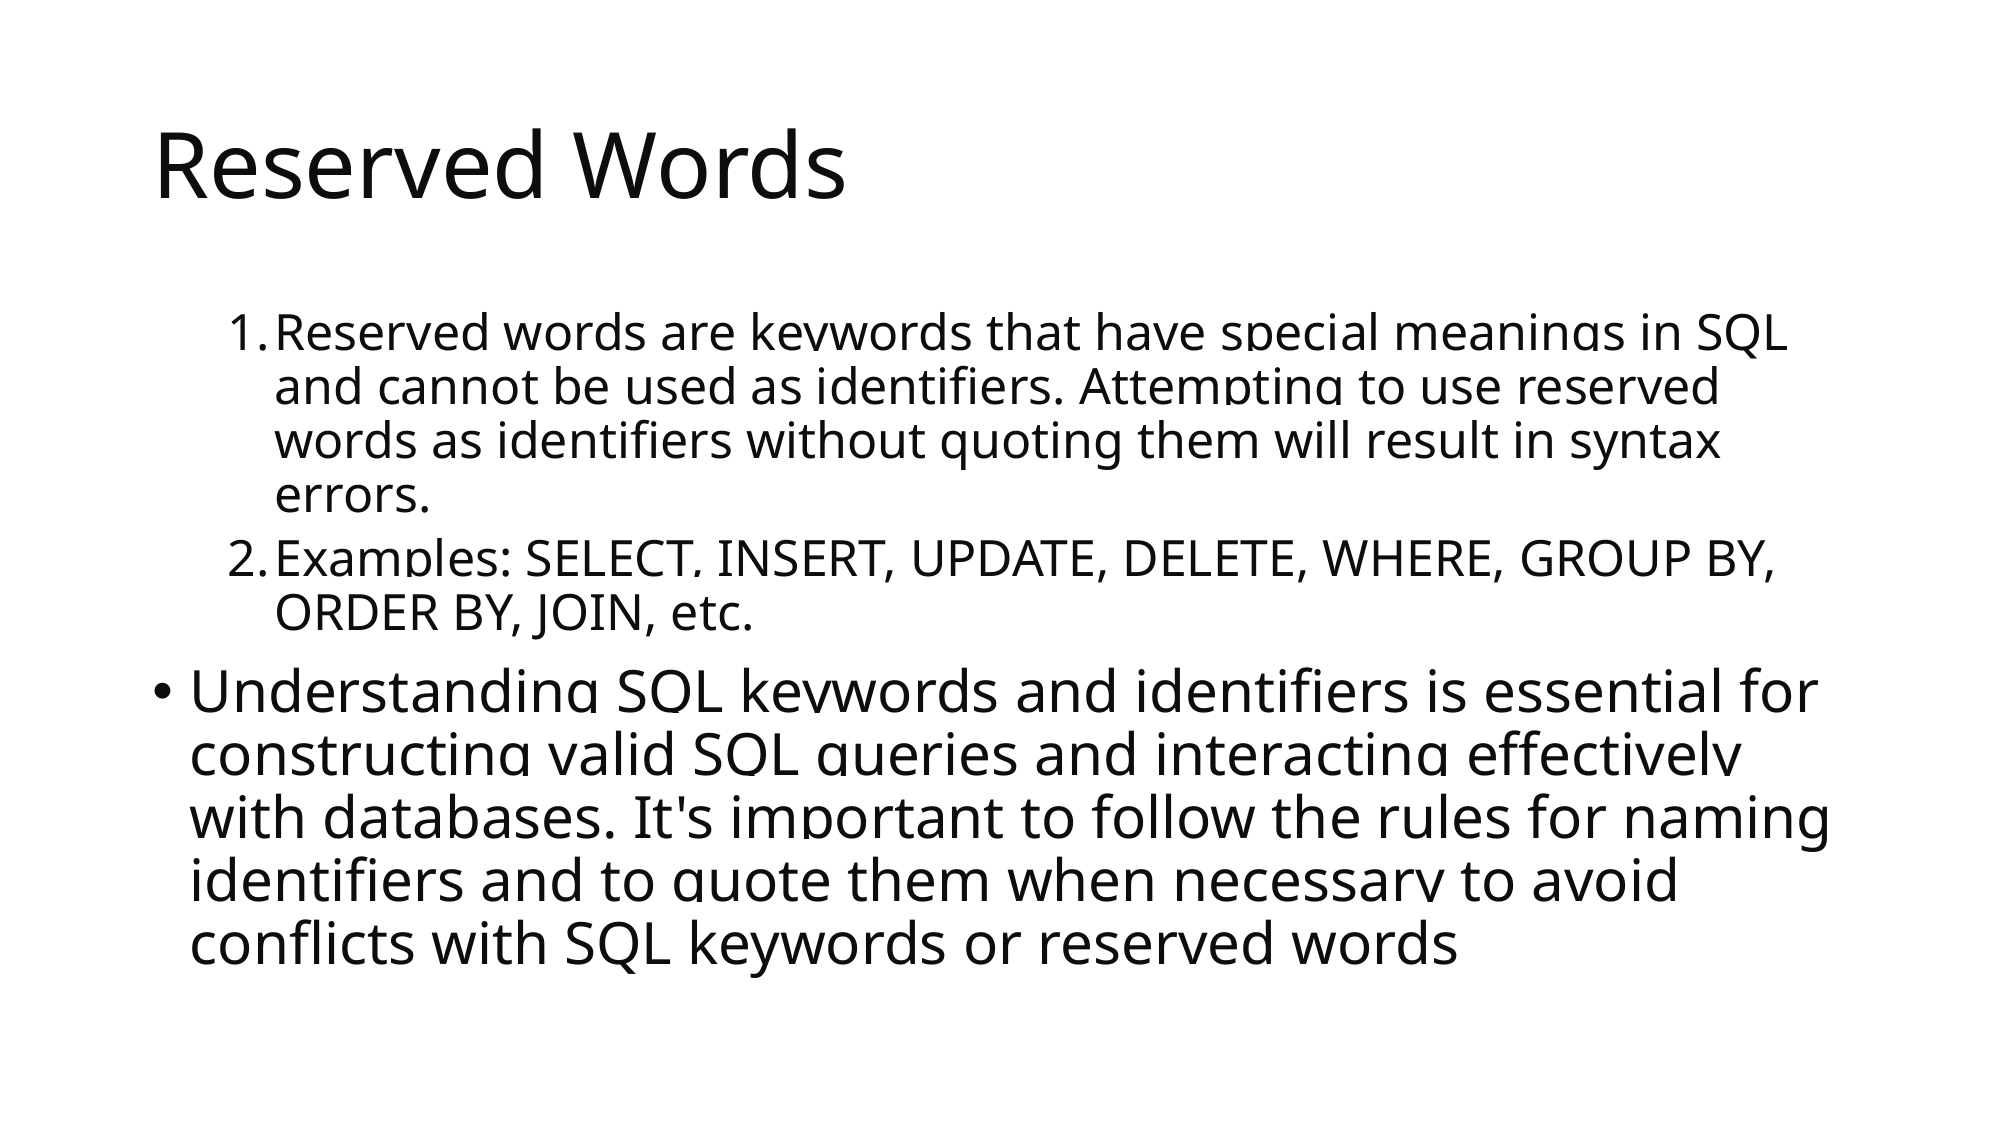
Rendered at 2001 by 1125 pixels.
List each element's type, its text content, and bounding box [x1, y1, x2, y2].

title Reserved Words [137, 59, 1863, 278]
list Reserved words are keywords that have special meanings in SQL and cannot be used as identifiers. Attempting to use reserved words as identifiers without quoting them will result in syntax errors. Examples: SELECT, INSERT, UPDATE, DELETE, WHERE, GROUP BY, ORDER BY, JOIN, etc. Understanding SQL keywords and identifiers is essential for constructing valid SQL queries and interacting effectively with databases. It's important to follow the rules for naming identifiers and to quote them when necessary to avoid conflicts with SQL keywords or reserved words [137, 299, 1863, 1014]
